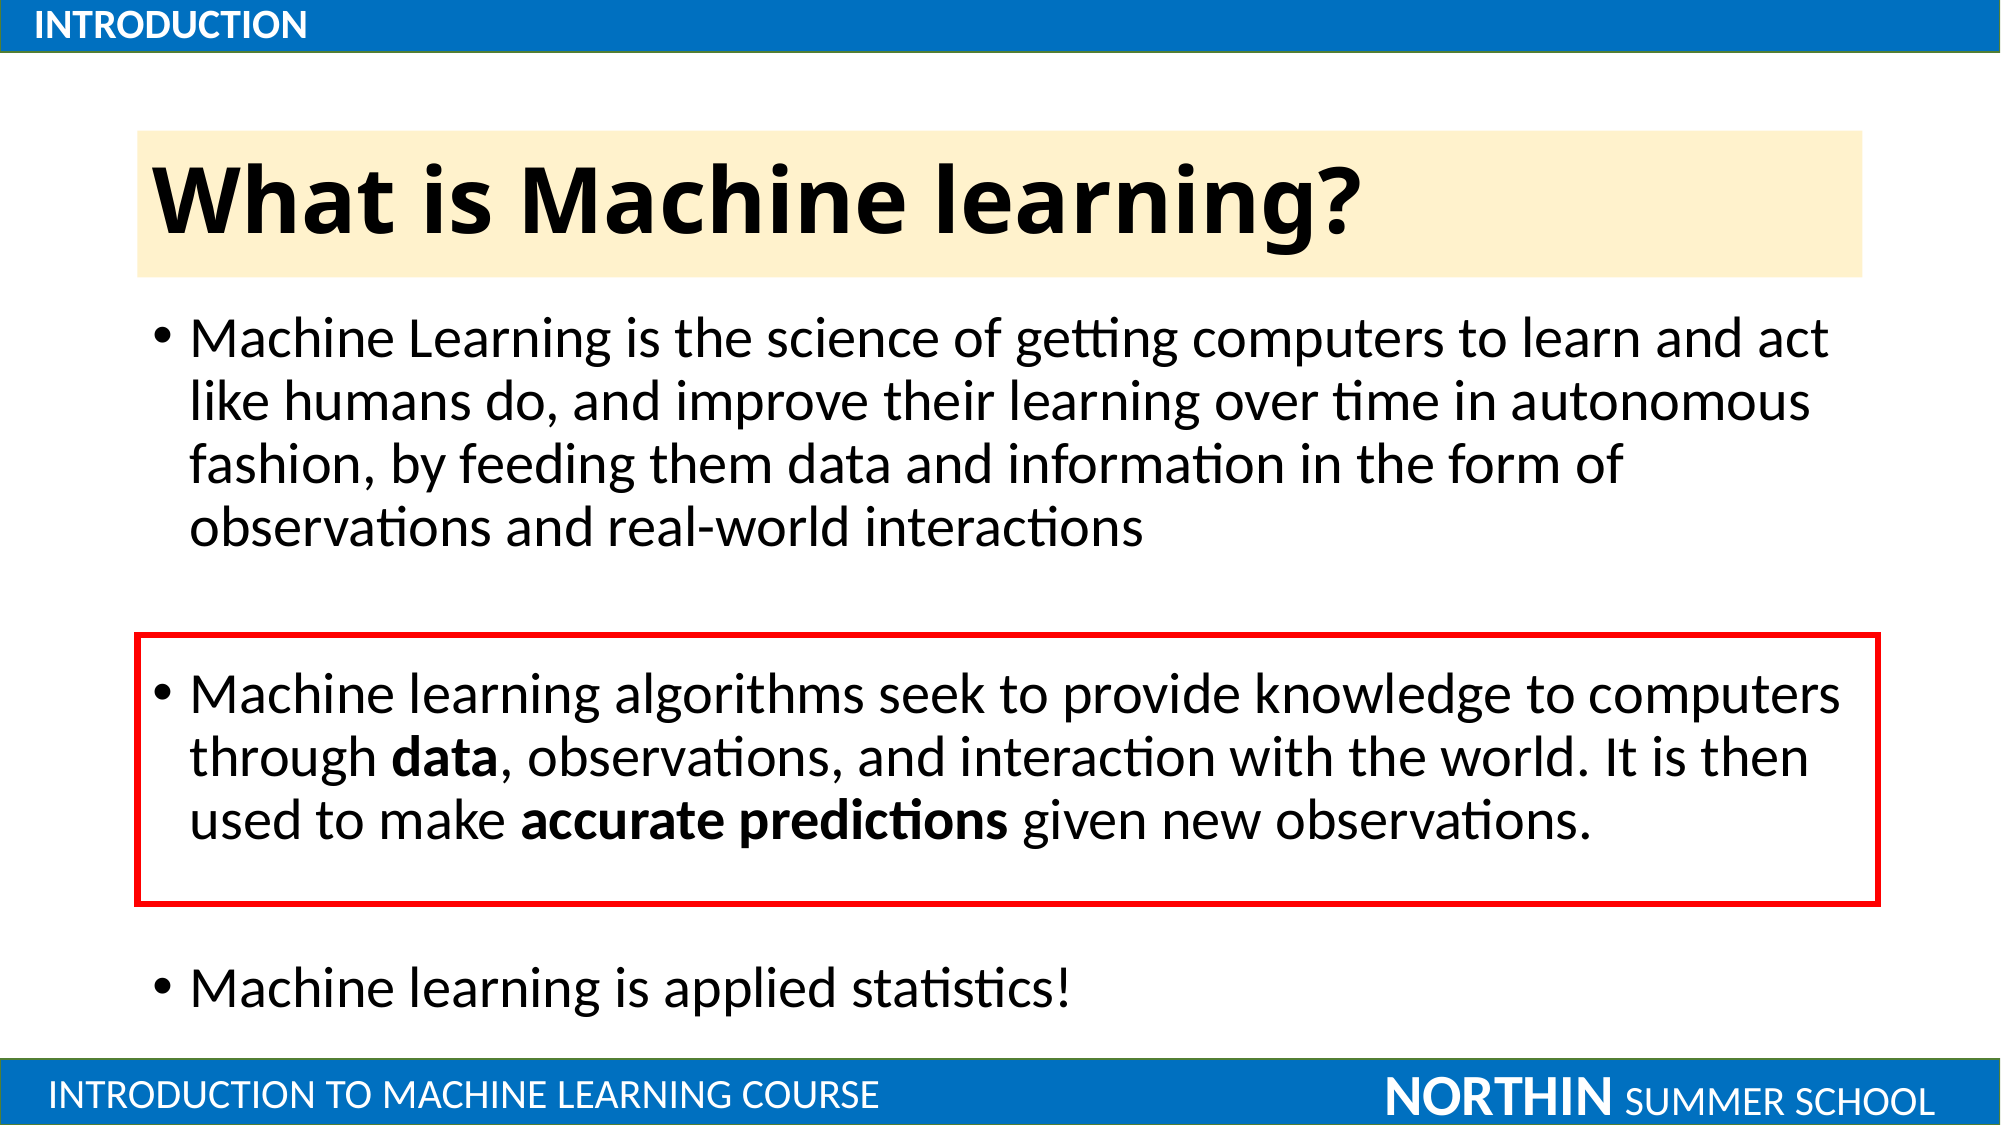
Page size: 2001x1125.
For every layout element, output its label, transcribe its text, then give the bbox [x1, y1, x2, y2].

list Machine Learning is the science of getting computers to learn and act like humans do, and improve their learning over time in autonomous fashion, by feeding them data and information in the form of observations and real-world interactions Machine learning algorithms seek to provide knowledge to computers through data, observations, and interaction with the world. It is then used to make accurate predictions given new observations. Machine learning is applied statistics! [137, 299, 1863, 634]
text_box [136, 634, 1879, 905]
list Machine Learning is the science of getting computers to learn and act like humans do, and improve their learning over time in autonomous fashion, by feeding them data and information in the form of observations and real-world interactions Machine learning algorithms seek to provide knowledge to computers through data, observations, and interaction with the world. It is then used to make accurate predictions given new observations. Machine learning is applied statistics! [137, 905, 1863, 1014]
title What is Machine learning? [137, 130, 1863, 278]
